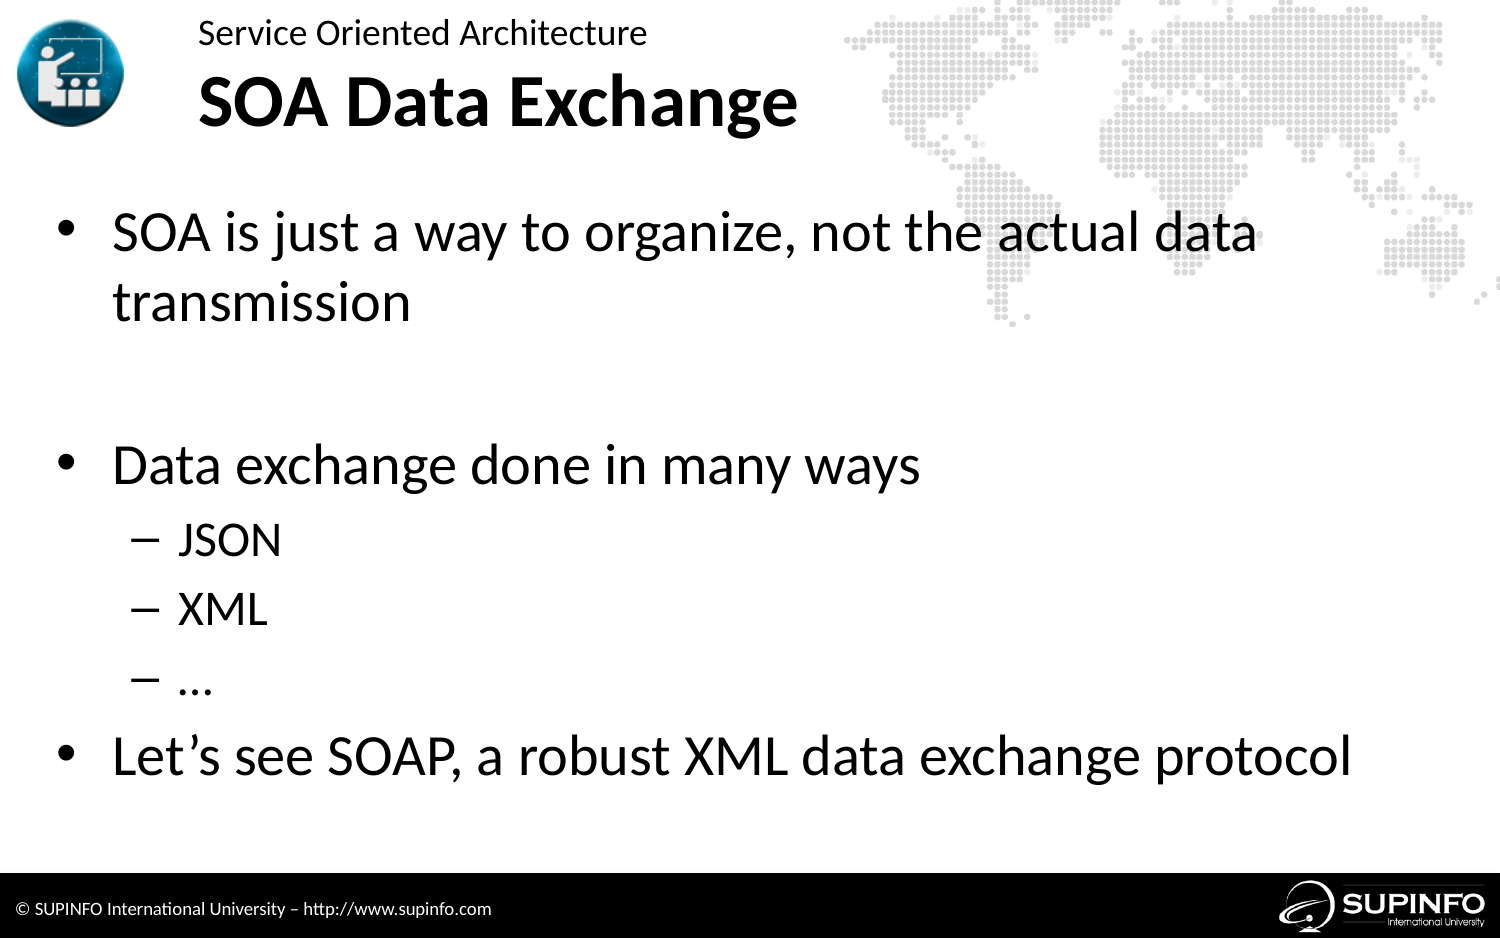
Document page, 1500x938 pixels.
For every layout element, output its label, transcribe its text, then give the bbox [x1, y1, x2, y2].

picture [17, 19, 125, 127]
list Service Oriented Architecture [183, 0, 1459, 56]
picture [1269, 870, 1494, 938]
title SOA Data Exchange [183, 56, 1459, 138]
picture [844, 0, 1500, 327]
text_box [419, 28, 450, 90]
picture [39, 46, 101, 107]
list SOA is just a way to organize, not the actual data transmission Data exchange done in many ways JSON XML … Let’s see SOAP, a robust XML data exchange protocol [41, 185, 1459, 880]
picture [49, 37, 102, 75]
